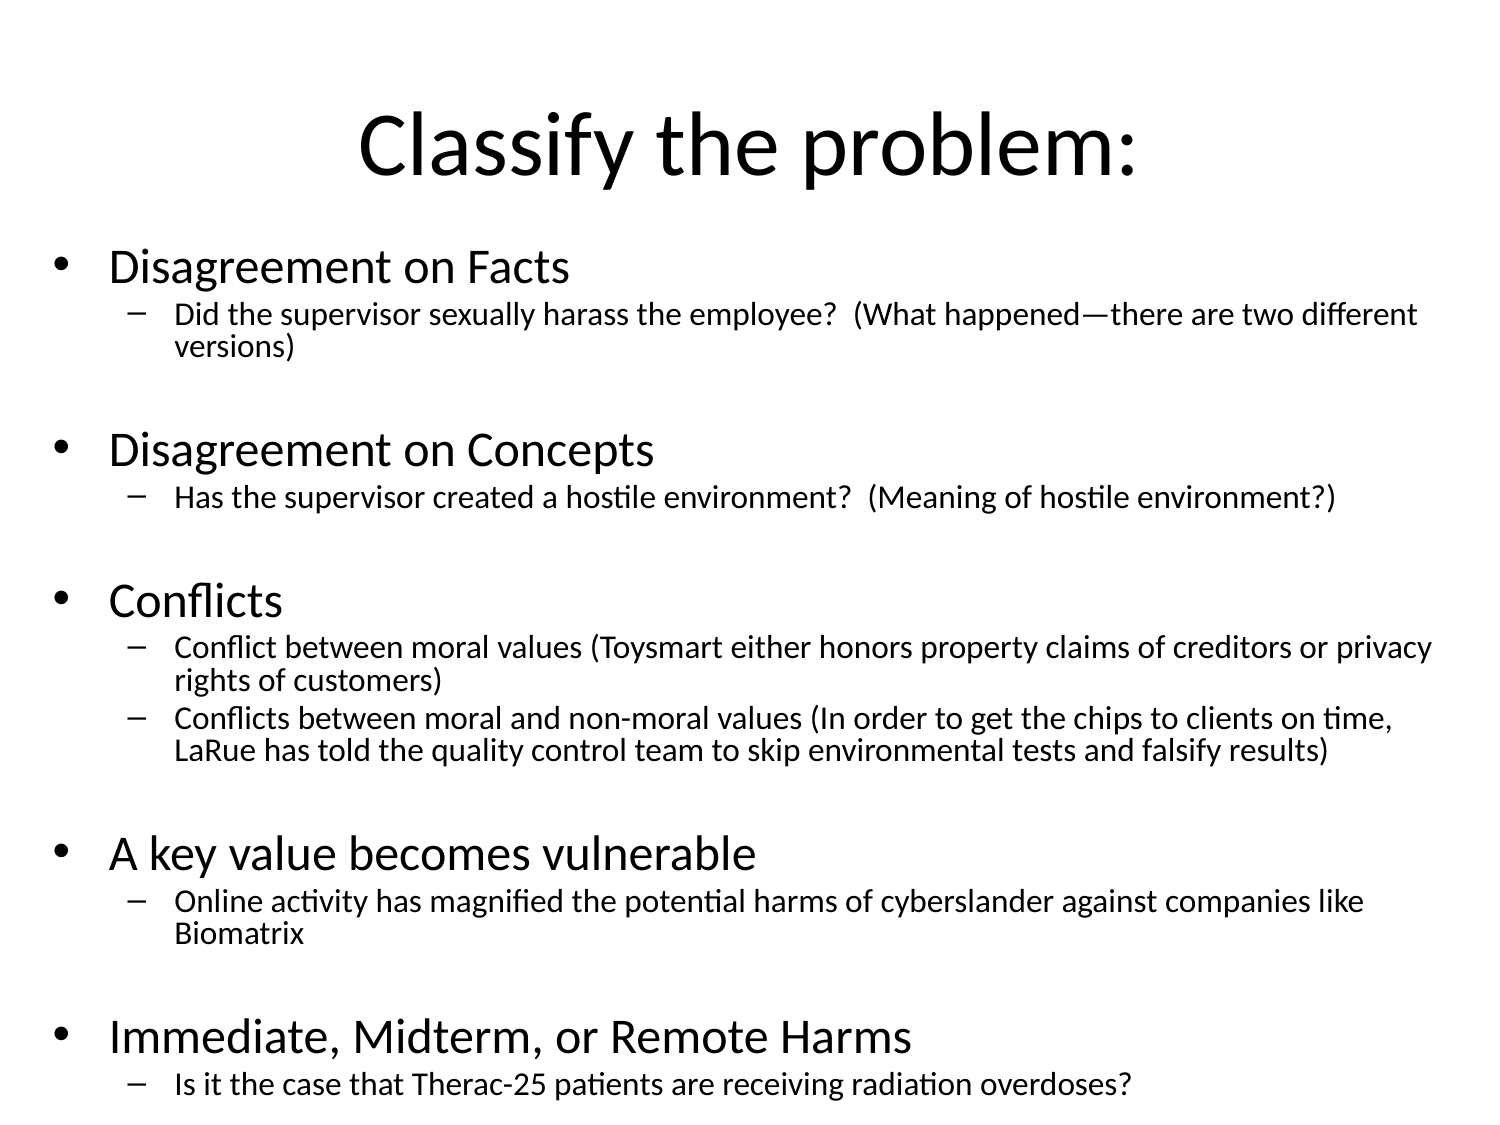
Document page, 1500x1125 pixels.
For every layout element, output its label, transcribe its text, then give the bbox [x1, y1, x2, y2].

title Classify the problem: [75, 45, 1425, 233]
list Disagreement on Facts Did the supervisor sexually harass the employee? (What happened—there are two different versions) Disagreement on Concepts Has the supervisor created a hostile environment? (Meaning of hostile environment?) Conflicts Conflict between moral values (Toysmart either honors property claims of creditors or privacy rights of customers) Conflicts between moral and non-moral values (In order to get the chips to clients on time, LaRue has told the quality control team to skip environmental tests and falsify results) A key value becomes vulnerable Online activity has magnified the potential harms of cyberslander against companies like Biomatrix Immediate, Midterm, or Remote Harms Is it the case that Therac-25 patients are receiving radiation overdoses? [37, 237, 1475, 1063]
